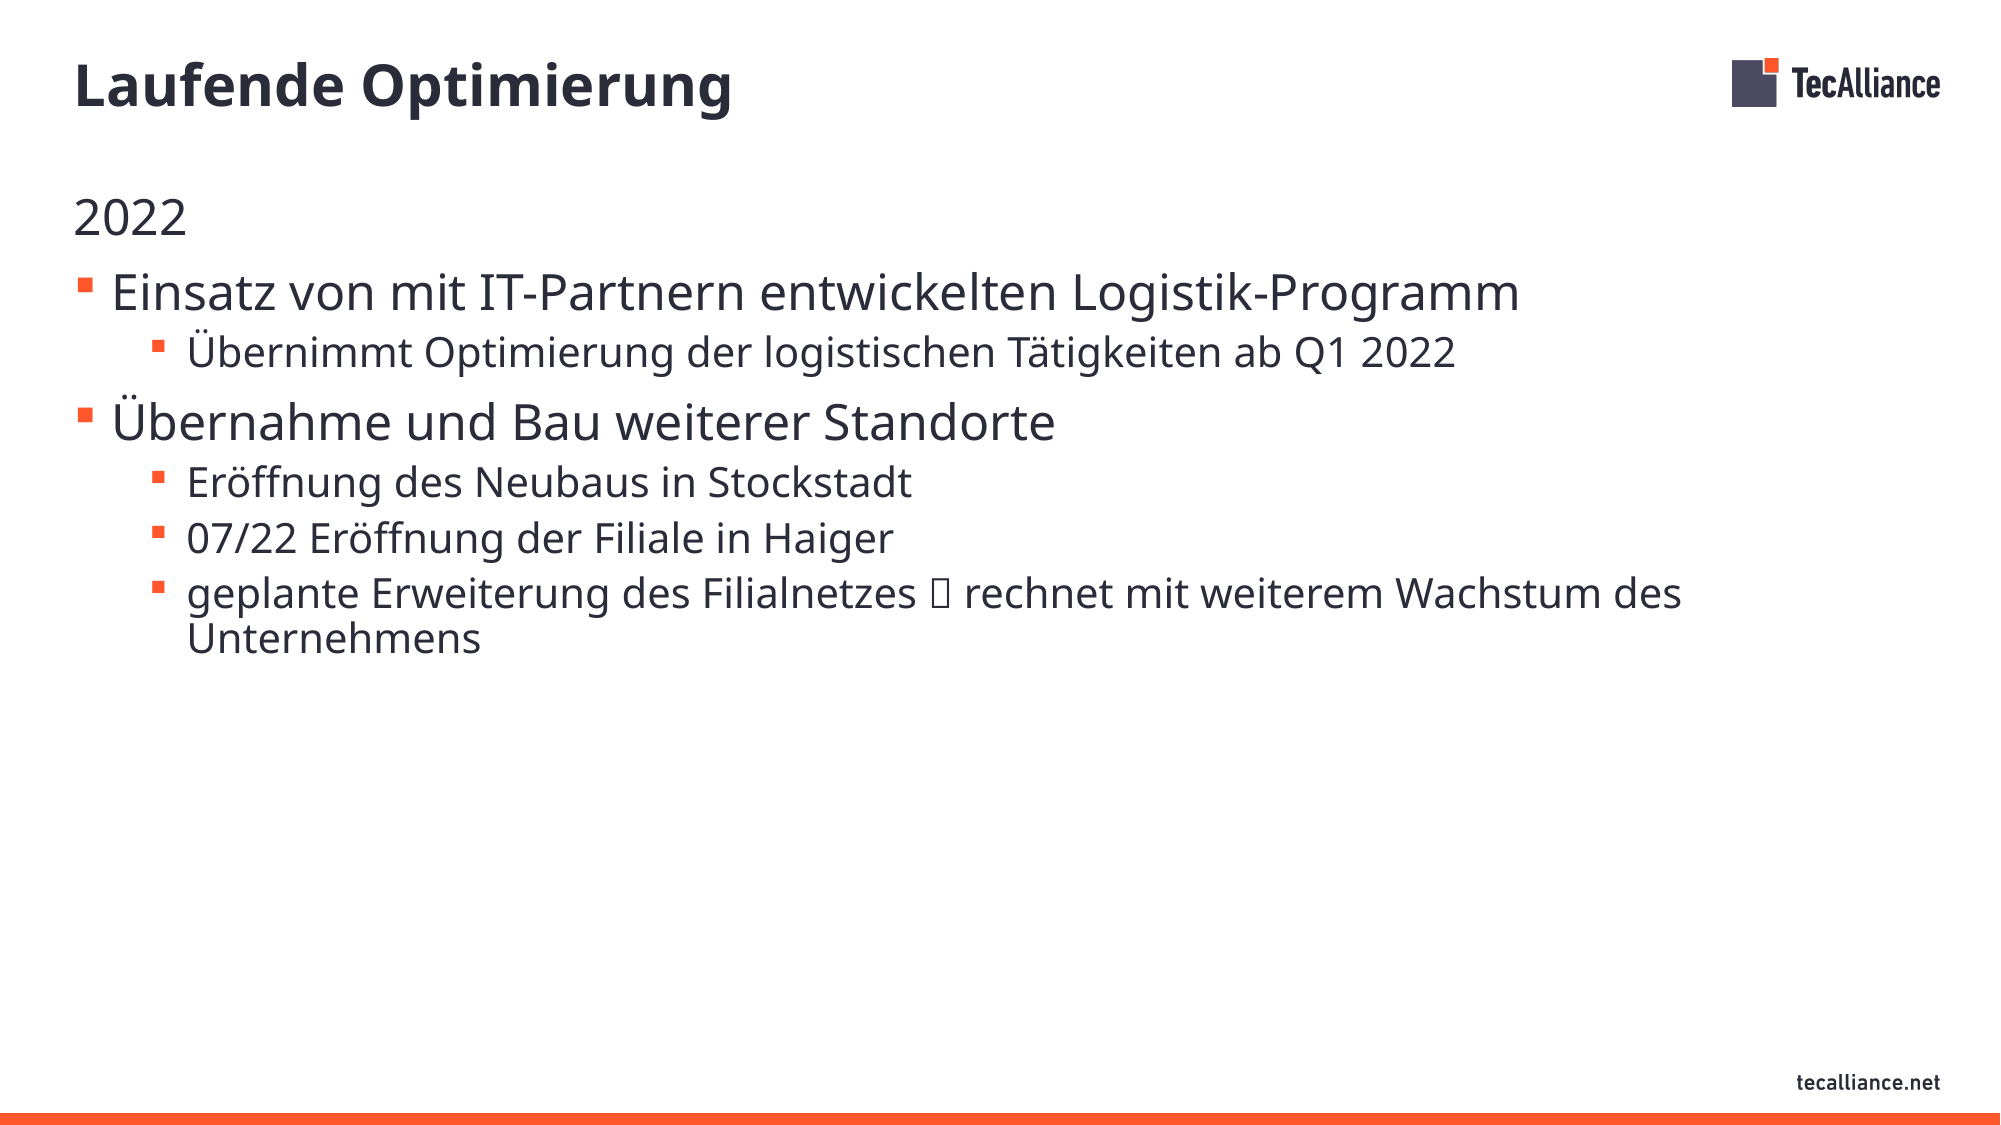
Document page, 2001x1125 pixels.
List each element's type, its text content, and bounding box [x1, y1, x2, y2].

title Laufende Optimierung [58, 48, 1674, 127]
picture [1797, 1074, 1940, 1090]
picture [1732, 58, 1940, 107]
list 2022 Einsatz von mit IT-Partnern entwickelten Logistik-Programm Übernimmt Optimierung der logistischen Tätigkeiten ab Q1 2022 Übernahme und Bau weiterer Standorte Eröffnung des Neubaus in Stockstadt 07/22 Eröffnung der Filiale in Haiger geplante Erweiterung des Filialnetzes  rechnet mit weiterem Wachstum des Unternehmens [58, 185, 1942, 1067]
